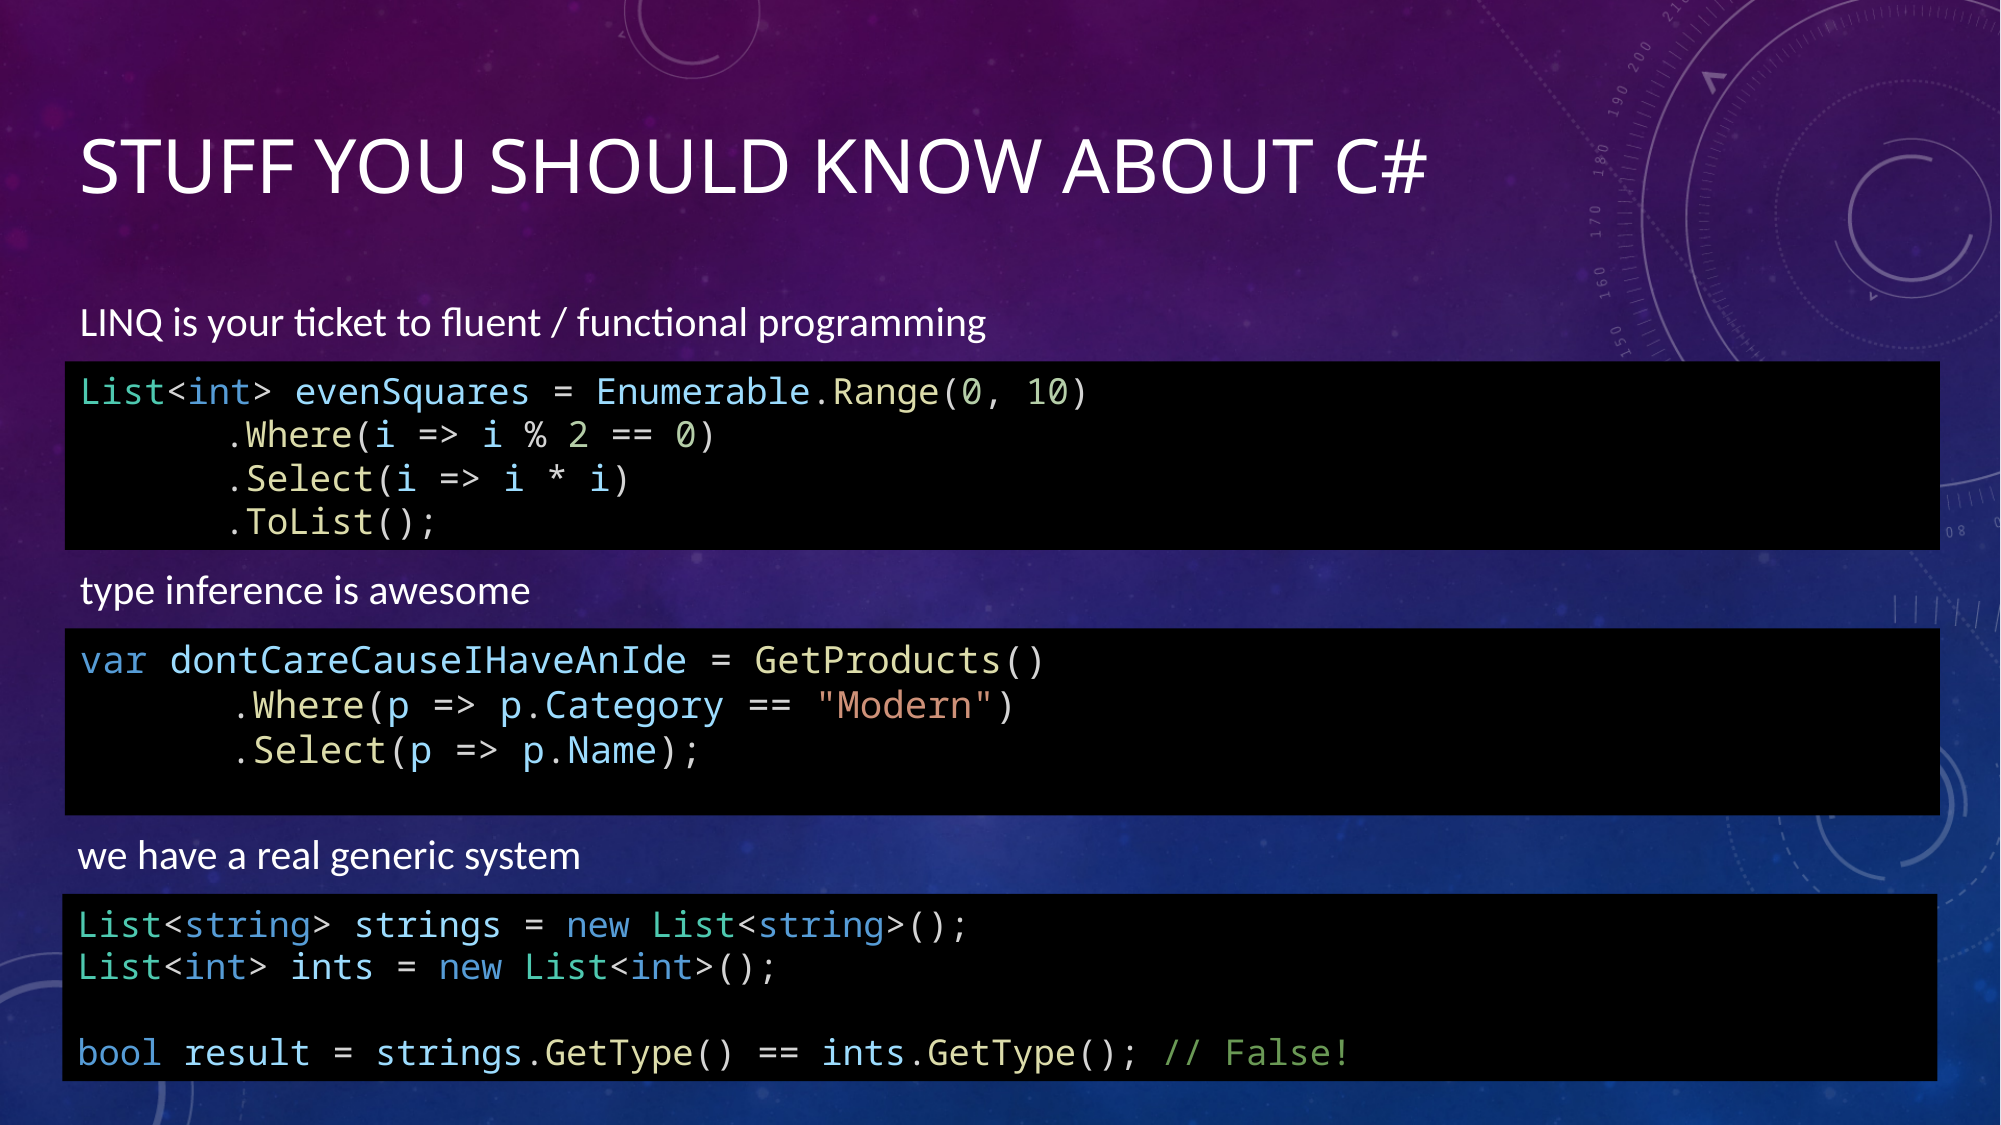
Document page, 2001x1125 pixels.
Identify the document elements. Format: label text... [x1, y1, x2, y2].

list var dontCareCauseIHaveAnIde = GetProducts() .Where(p => p.Category == "Modern") .Select(p => p.Name); [64, 628, 1940, 816]
list List<int> evenSquares = Enumerable.Range(0, 10) .Where(i => i % 2 == 0) .Select(i => i * i) .ToList(); [64, 361, 1940, 550]
list List<string> strings = new List<string>(); List<int> ints = new List<int>(); bool result = strings.GetType() == ints.GetType(); // False! [62, 893, 1938, 1082]
picture [0, 0, 2001, 1125]
list LINQ is your ticket to fluent / functional programming [64, 282, 1134, 358]
list type inference is awesome [64, 549, 982, 625]
title Stuff You Should Know About C# [64, 43, 1775, 283]
list we have a real generic system [62, 815, 793, 891]
